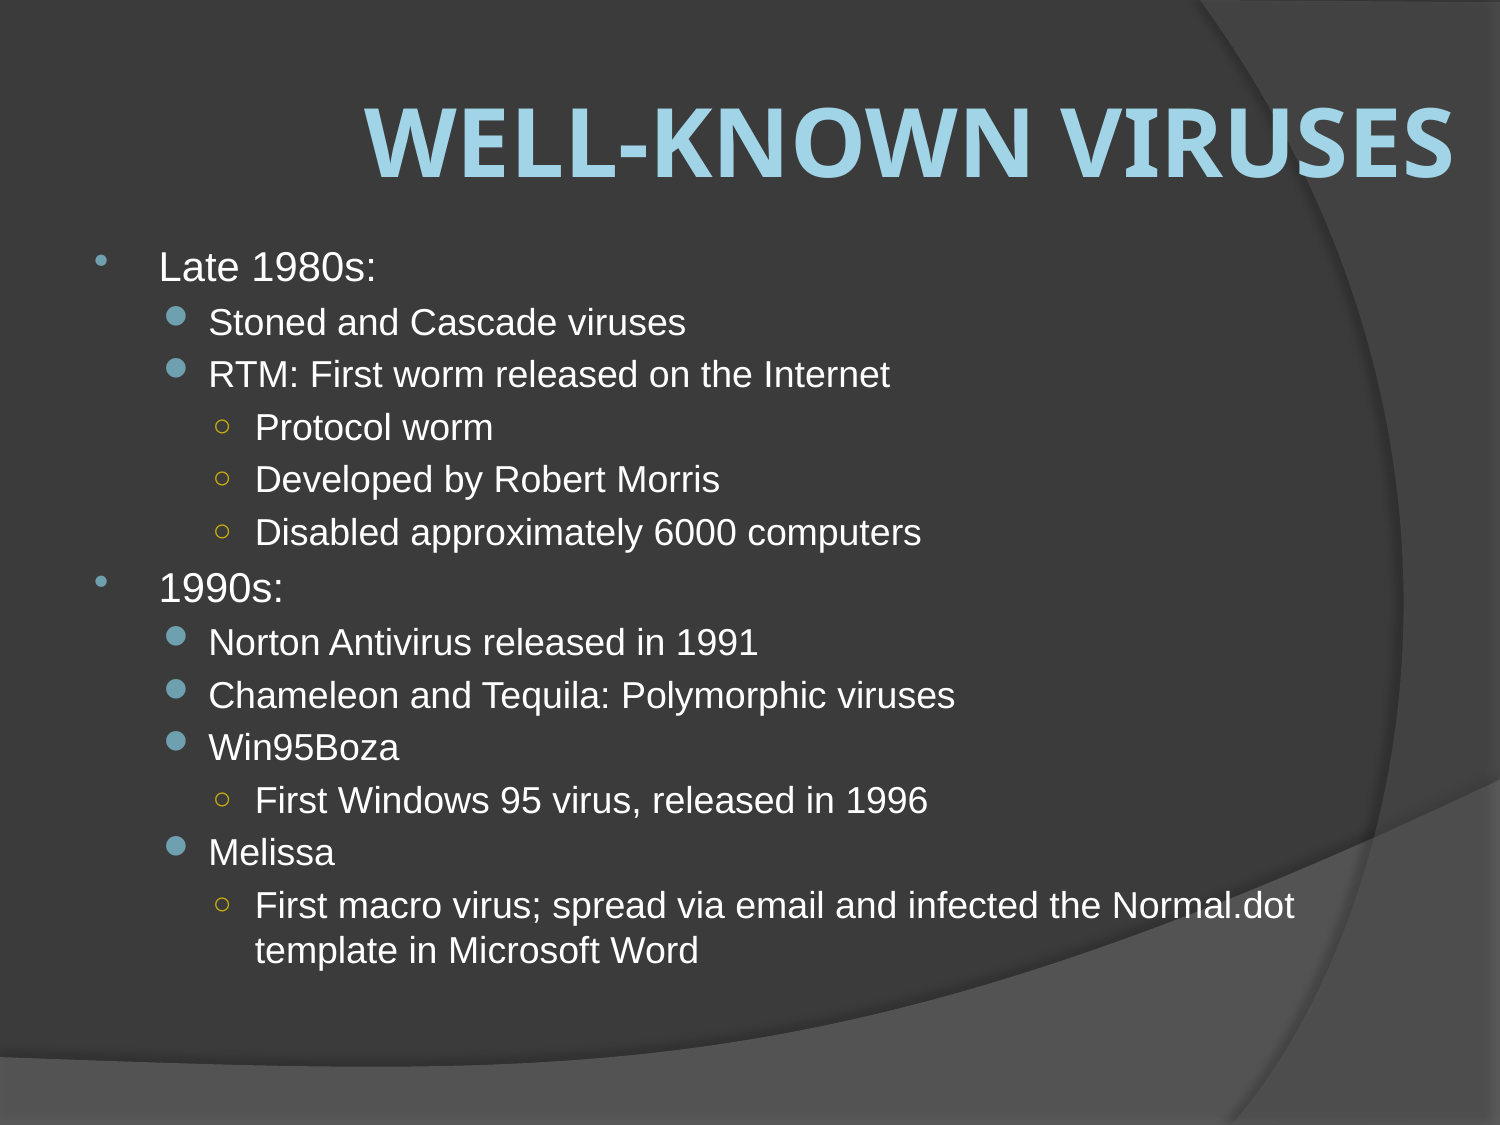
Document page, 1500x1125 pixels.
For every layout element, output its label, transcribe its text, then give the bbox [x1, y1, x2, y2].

list Late 1980s: Stoned and Cascade viruses RTM: First worm released on the Internet Protocol worm Developed by Robert Morris Disabled approximately 6000 computers 1990s: Norton Antivirus released in 1991 Chameleon and Tequila: Polymorphic viruses Win95Boza First Windows 95 virus, released in 1996 Melissa First macro virus; spread via email and infected the Normal.dot template in Microsoft Word [75, 232, 1425, 1005]
title Well-Known Viruses [75, 45, 1463, 233]
